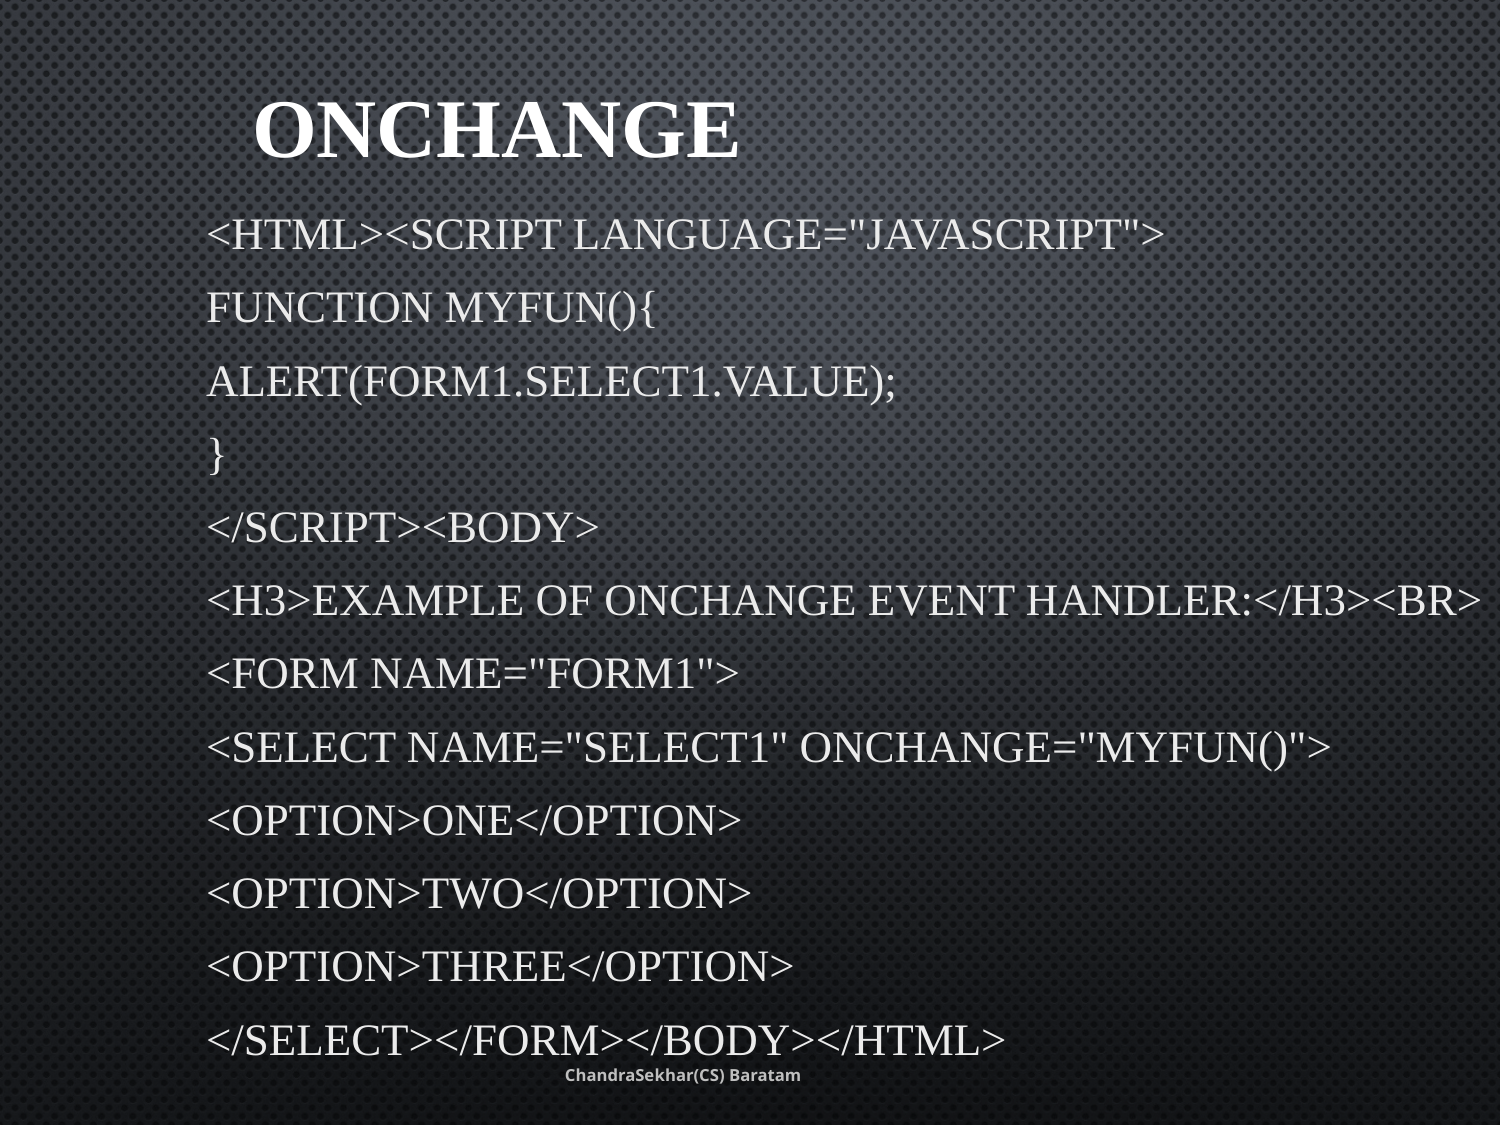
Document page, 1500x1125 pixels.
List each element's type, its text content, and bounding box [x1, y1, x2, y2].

title onChange [237, 16, 1407, 194]
footer ChandraSekhar(CS) Baratam [549, 1037, 1025, 1113]
subtitle <HTML><SCRIPT LANGUAGE="JavaScript"> function myfun(){ alert(form1.select1.value); } </script><BODY> <H3>Example of onChange Event Handler:</H3><BR> <form name="form1"> <select name="select1" onchange="myfun()"> <option>One</option> <option>Two</option> <option>Three</option> </select></form></BODY></HTML> [205, 194, 1500, 1075]
